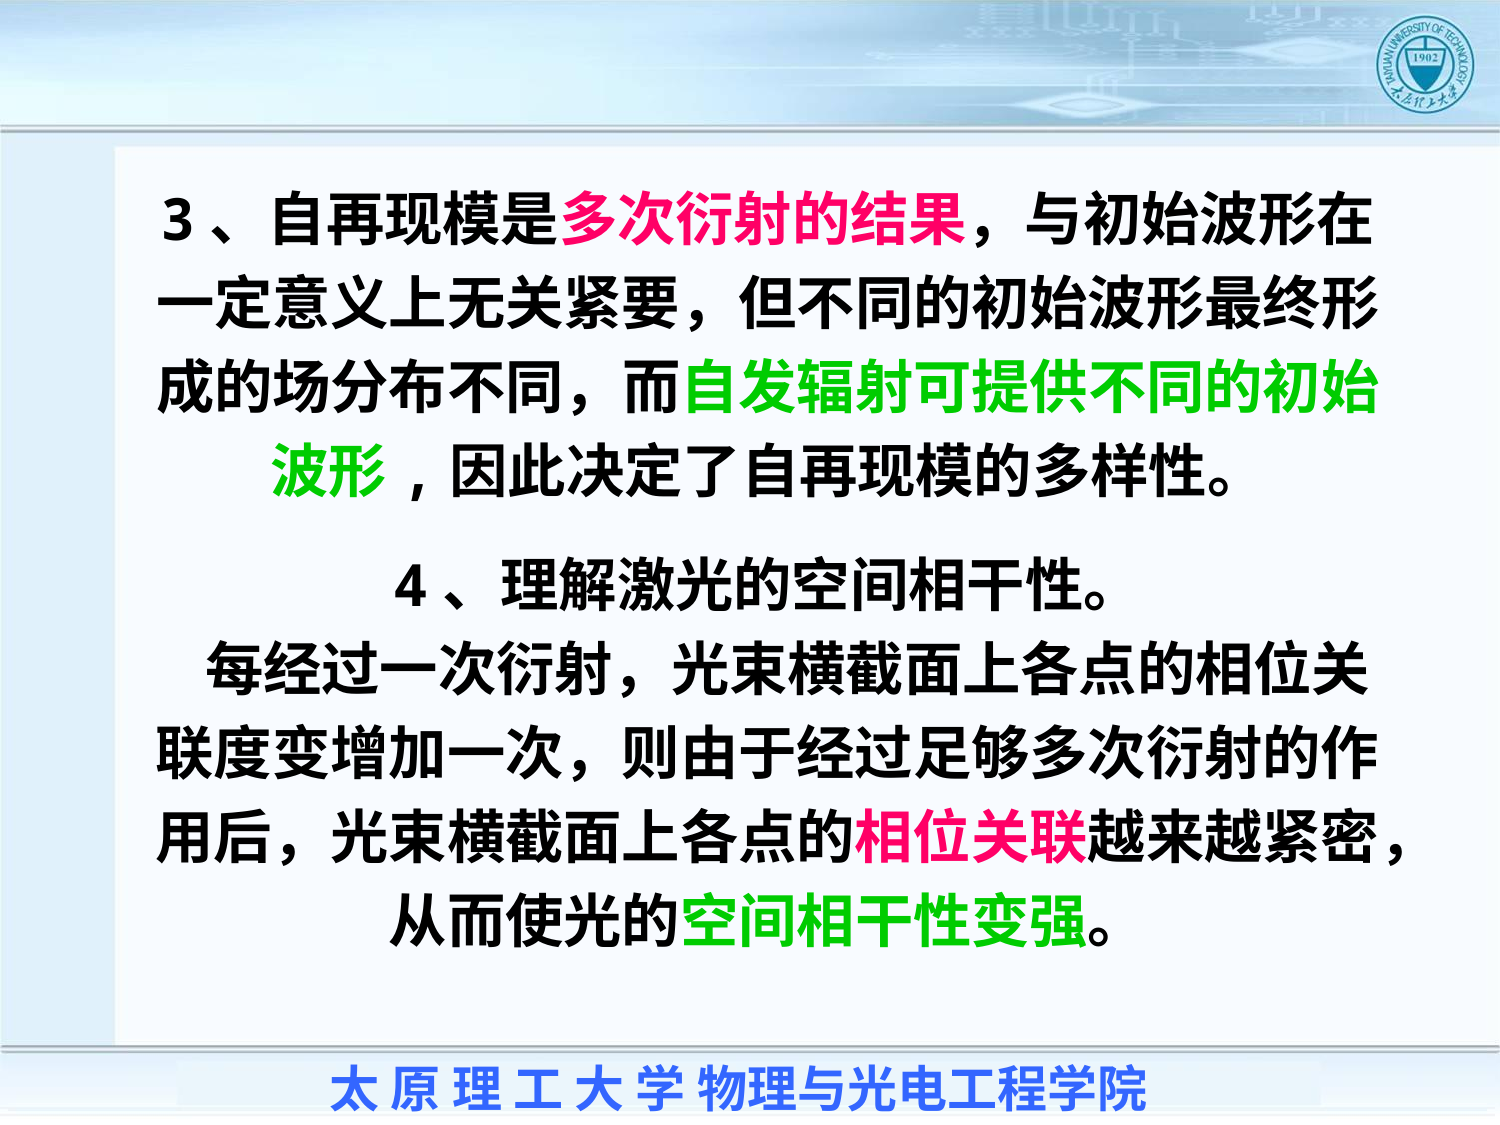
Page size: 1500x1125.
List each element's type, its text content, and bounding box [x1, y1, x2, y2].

text_box 4、理解激光的空间相干性。 每经过一次衍射，光束横截面上各点的相位关联度变增加一次，则由于经过足够多次衍射的作用后，光束横截面上各点的相位关联越来越紧密，从而使光的空间相干性变强。 [135, 527, 1400, 962]
text_box 3、自再现模是多次衍射的结果，与初始波形在一定意义上无关紧要，但不同的初始波形最终形成的场分布不同，而自发辐射可提供不同的初始波形,因此决定了自再现模的多样性。 [123, 160, 1412, 512]
picture [0, 0, 1500, 1123]
